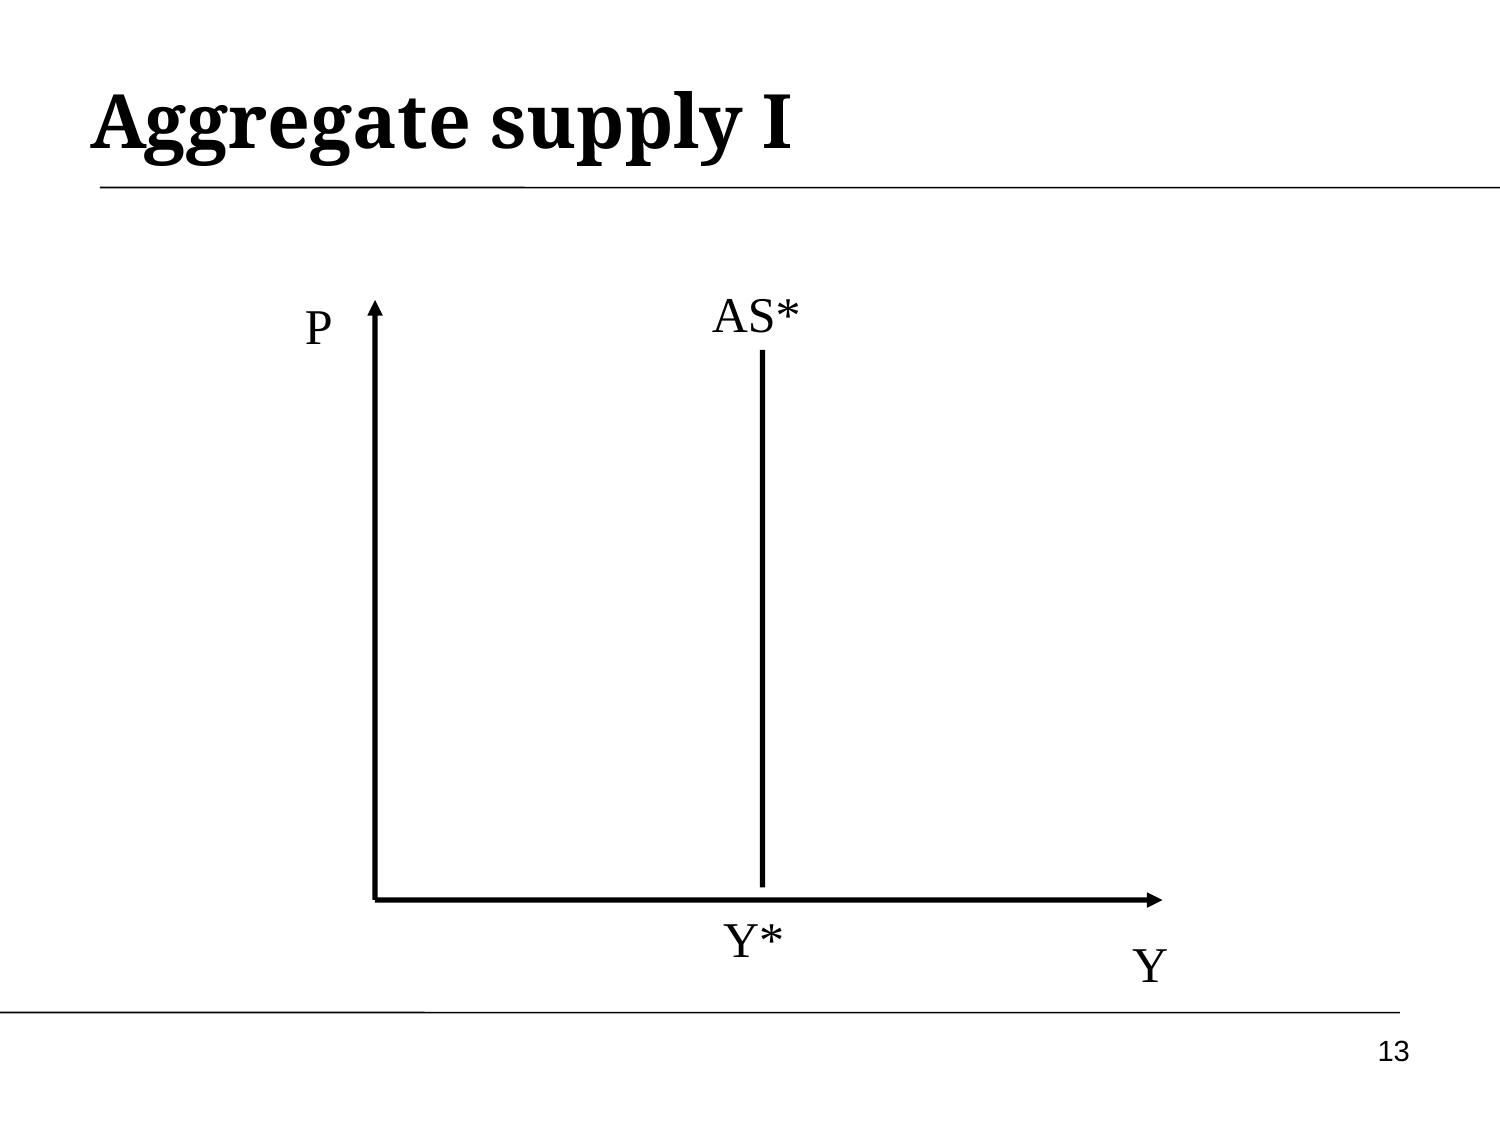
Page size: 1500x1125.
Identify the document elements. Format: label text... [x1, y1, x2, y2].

slide_number 13 [1074, 1024, 1426, 1103]
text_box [274, 274, 1201, 1001]
title Aggregate supply I [74, 49, 1426, 188]
